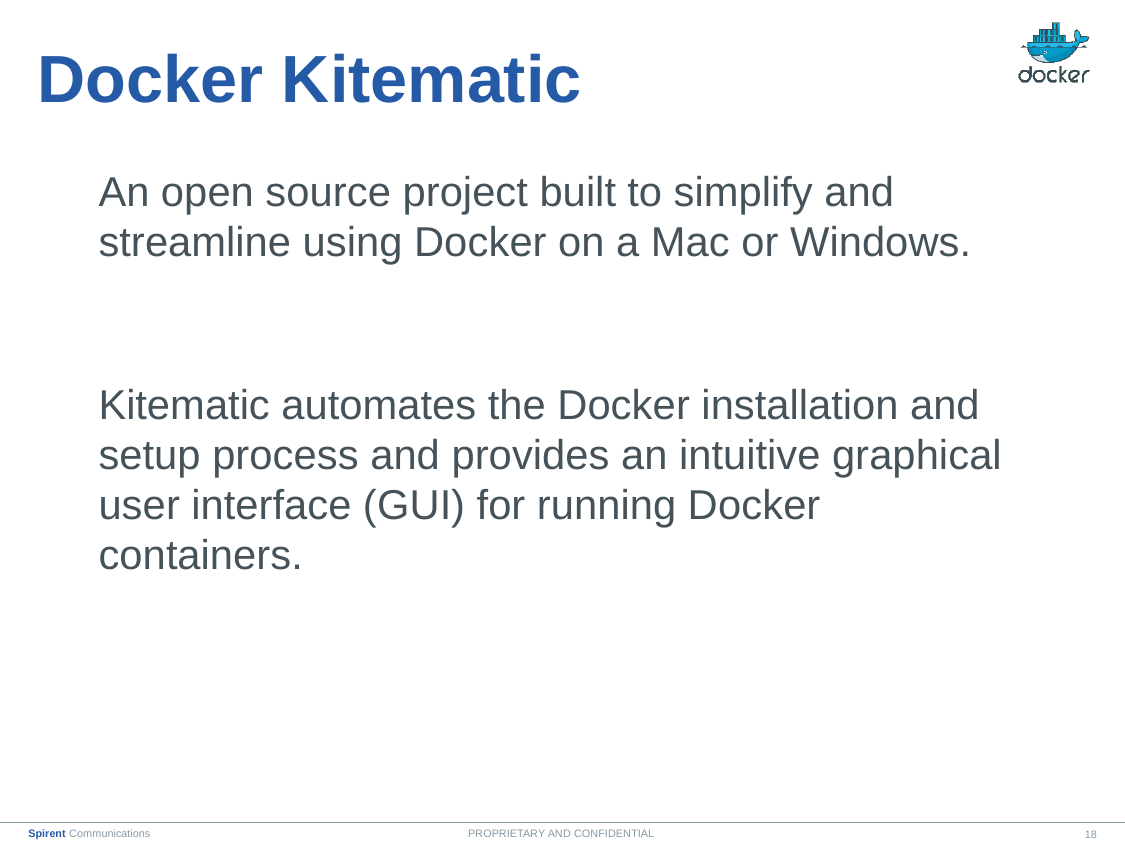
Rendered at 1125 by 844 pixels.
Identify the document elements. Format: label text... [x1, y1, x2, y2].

list An open source project built to simplify and streamline using Docker on a Mac or Windows. Kitematic automates the Docker installation and setup process and provides an intuitive graphical user interface (GUI) for running Docker containers. [83, 157, 1024, 682]
picture [1005, 10, 1102, 96]
title Docker Kitematic [0, 35, 926, 117]
